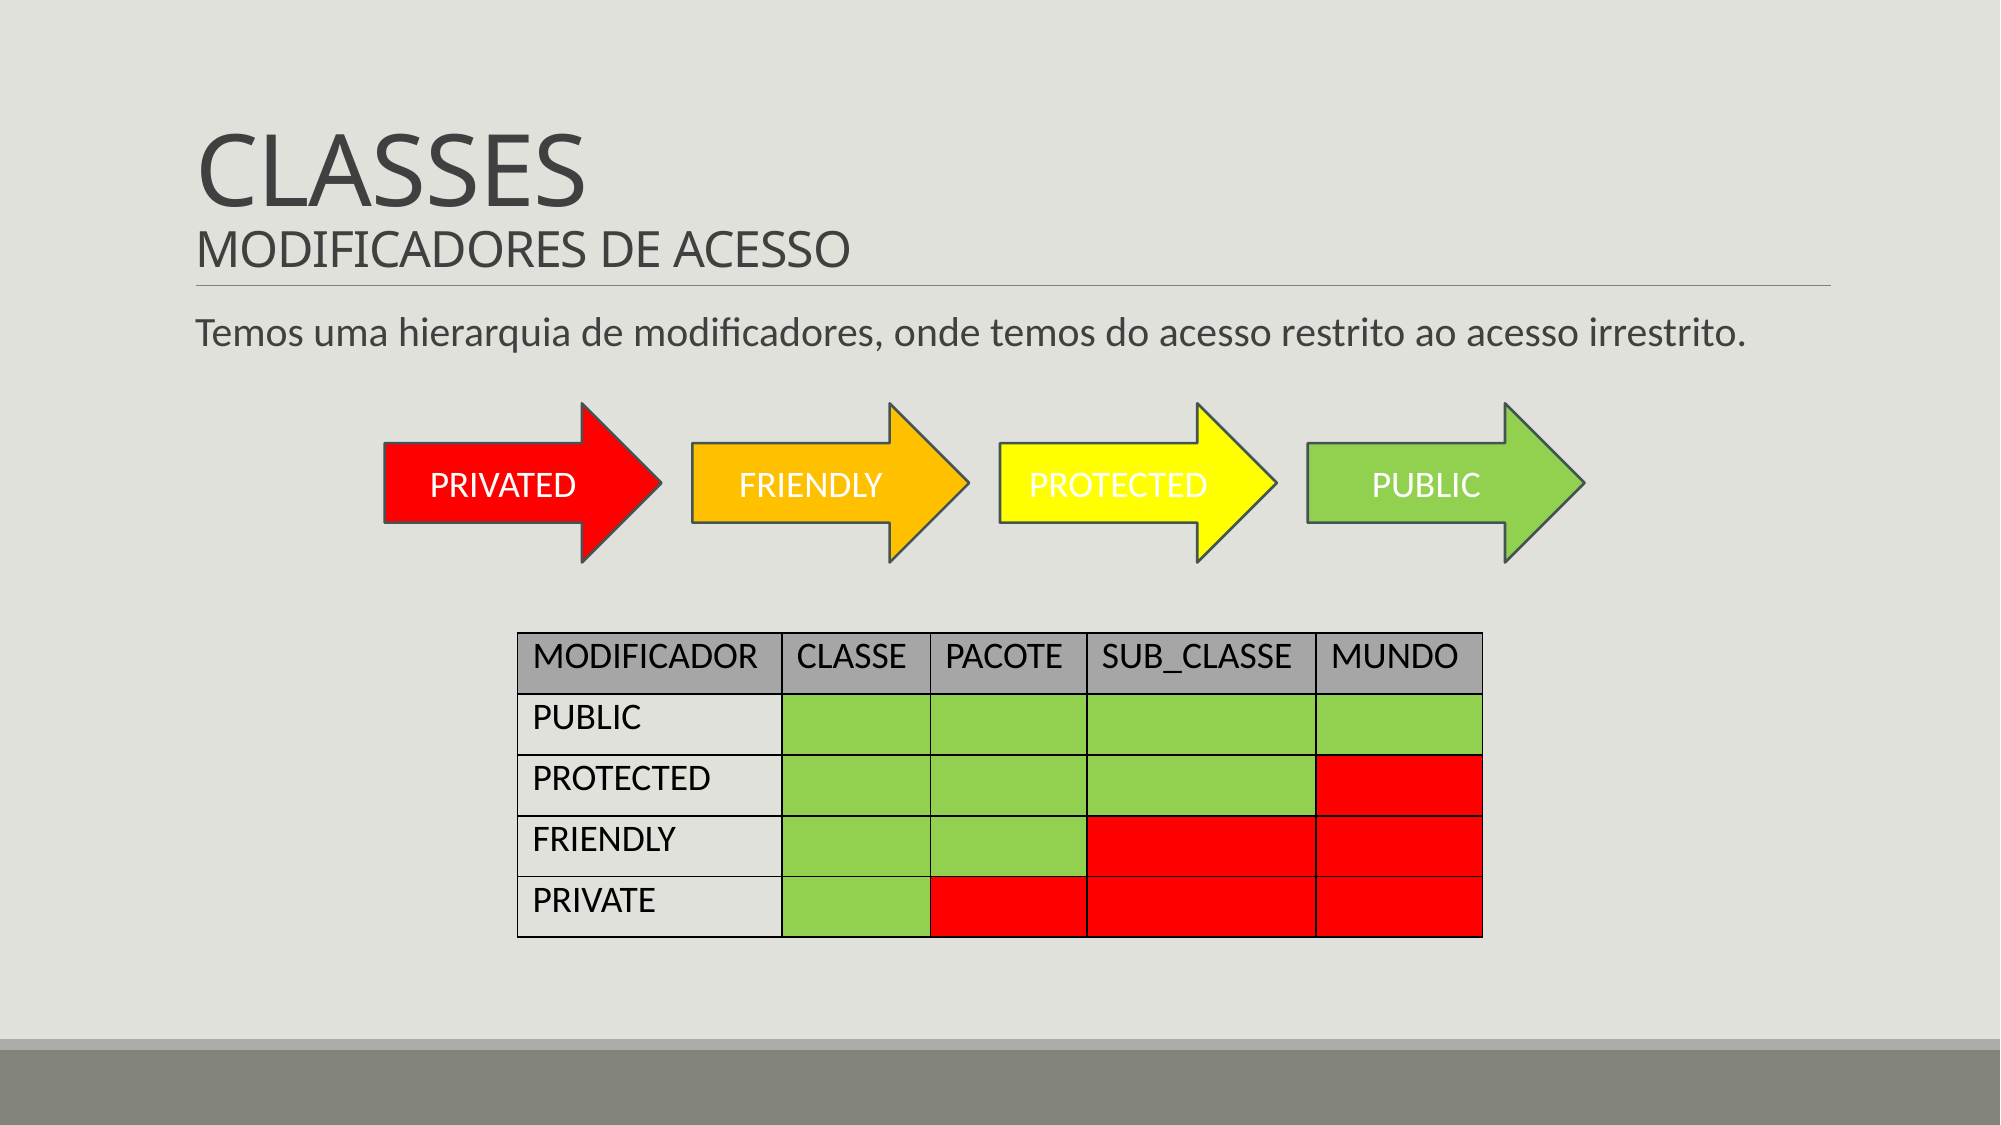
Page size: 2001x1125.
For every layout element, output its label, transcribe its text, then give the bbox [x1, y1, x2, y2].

table_cell [783, 756, 930, 815]
text_box FRIENDLY [691, 402, 971, 564]
table_cell [1088, 877, 1315, 936]
table_cell PUBLIC [518, 695, 781, 754]
list Temos uma hierarquia de modificadores, onde temos do acesso restrito ao acesso irrestrito. [180, 302, 1830, 963]
table_cell FRIENDLY [518, 817, 781, 876]
table_cell [1088, 695, 1315, 754]
table_cell PROTECTED [518, 756, 781, 815]
table_cell [931, 877, 1086, 936]
table_cell [1088, 817, 1315, 876]
title CLASSES MODIFICADORES DE ACESSO [180, 47, 1830, 285]
table_cell [783, 695, 930, 754]
table_cell [931, 695, 1086, 754]
text_box PROTECTED [998, 402, 1278, 564]
table_cell [1317, 817, 1482, 876]
table_cell [783, 877, 930, 936]
table_cell [1088, 756, 1315, 815]
table_cell [1317, 756, 1482, 815]
table_header PACOTE [931, 634, 1086, 693]
table_cell [1317, 877, 1482, 936]
table_cell [931, 756, 1086, 815]
table_cell [1317, 695, 1482, 754]
table_header MUNDO [1317, 634, 1482, 693]
table_header MODIFICADOR [518, 634, 781, 693]
table_header CLASSE [783, 634, 930, 693]
text_box PRIVATED [383, 402, 663, 564]
table_cell [931, 817, 1086, 876]
table_cell [783, 817, 930, 876]
table_header SUB_CLASSE [1088, 634, 1315, 693]
text_box PUBLIC [1306, 402, 1586, 564]
table_cell PRIVATE [518, 877, 781, 936]
